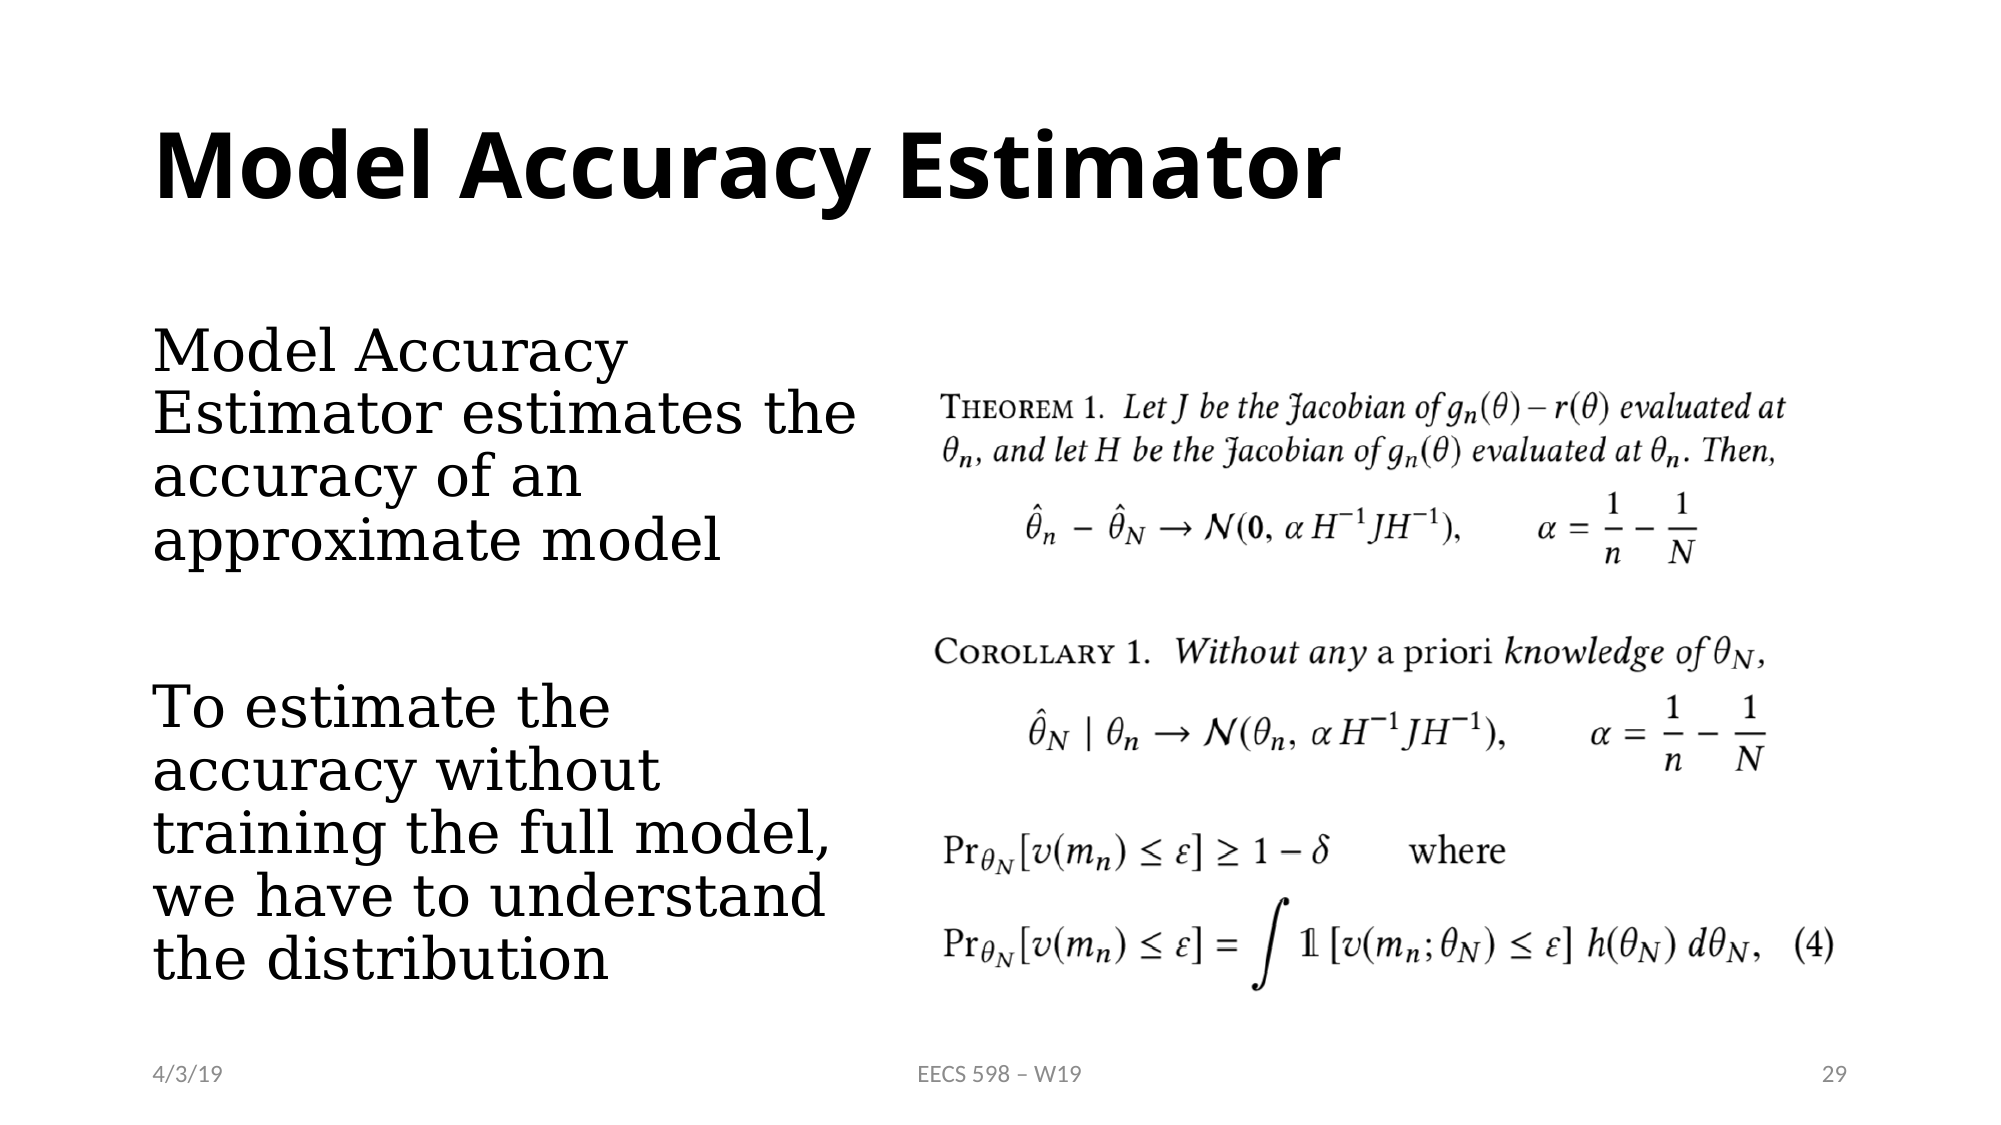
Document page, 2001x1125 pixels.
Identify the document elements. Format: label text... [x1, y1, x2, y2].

picture [910, 608, 1813, 792]
picture [910, 361, 1808, 580]
footer EECS 598 – W19 [662, 1042, 1338, 1103]
picture [910, 808, 1863, 996]
list Model Accuracy Estimator estimates the accuracy of an approximate model To estimate the accuracy without training the full model, we have to understand the distribution [137, 299, 911, 1014]
title Model Accuracy Estimator [137, 59, 1863, 278]
slide_number 29 [1412, 1042, 1863, 1103]
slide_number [137, 1042, 588, 1103]
